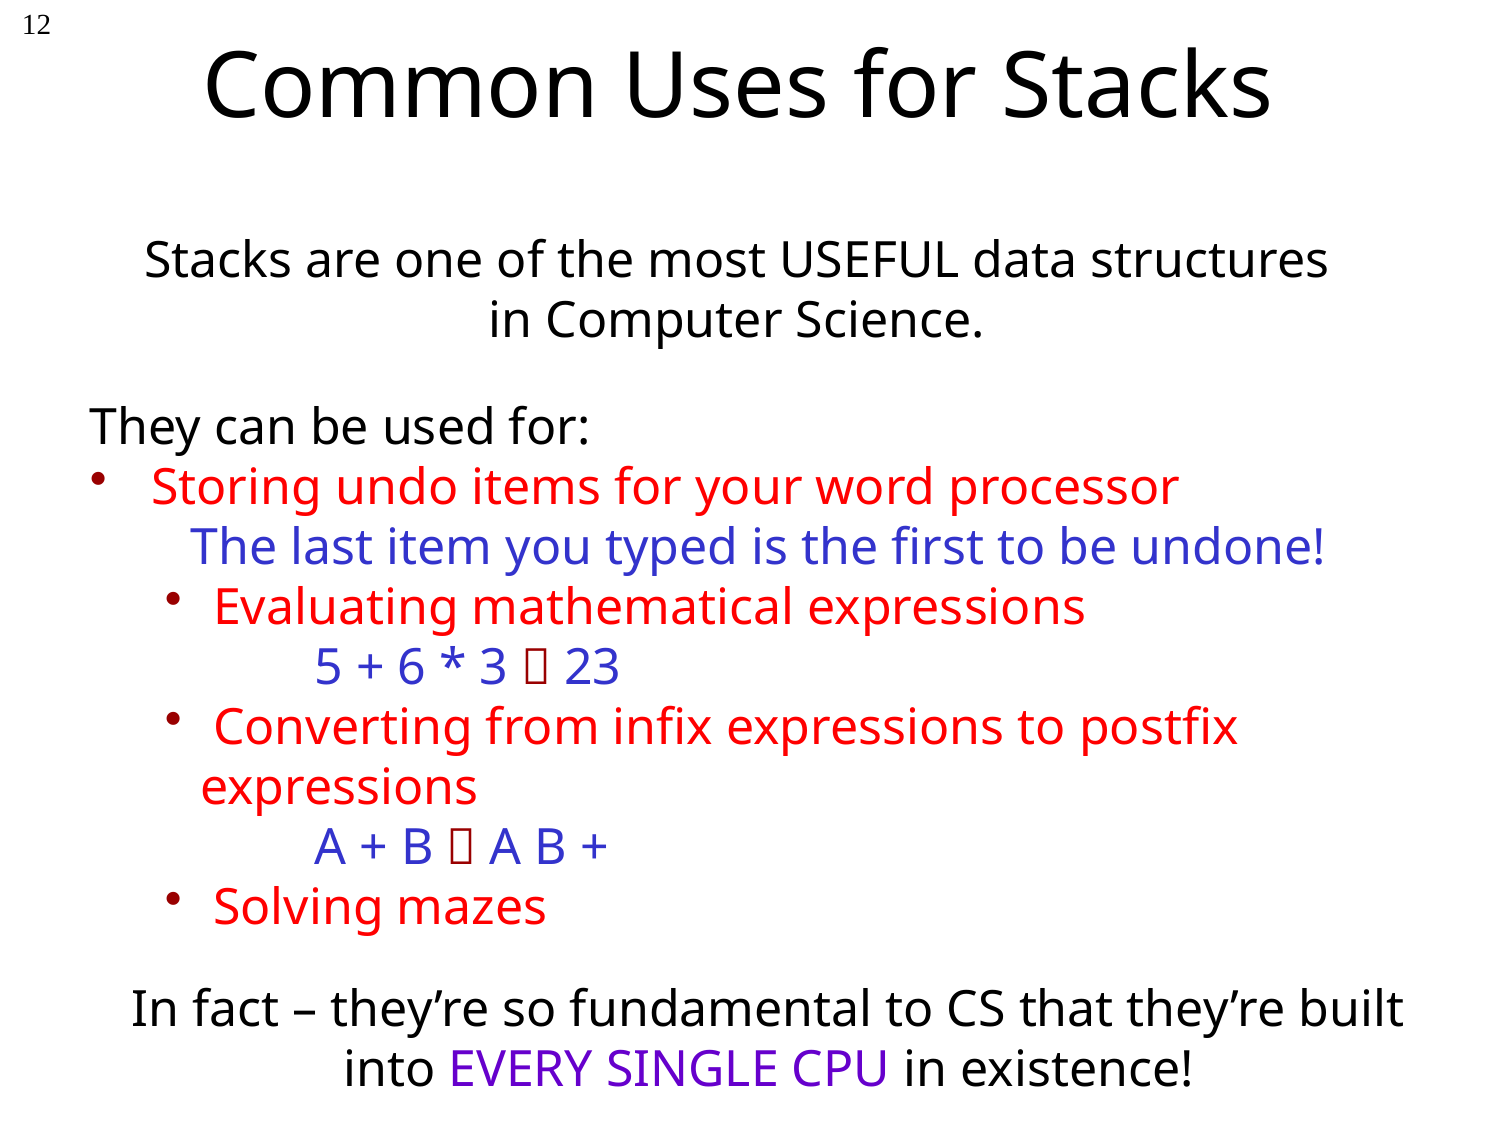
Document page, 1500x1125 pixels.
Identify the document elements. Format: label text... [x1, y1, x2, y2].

slide_number 12 [0, 0, 67, 73]
text_box In fact – they’re so fundamental to CS that they’re built into EVERY SINGLE CPU in existence! [99, 969, 1438, 1105]
title Common Uses for Stacks [112, 0, 1388, 175]
text_box Stacks are one of the most USEFUL data structures in Computer Science. [74, 219, 1413, 355]
text_box They can be used for: Storing undo items for your word processor The last item you typed is the first to be undone! Evaluating mathematical expressions 5 + 6 * 3  23 Converting from infix expressions to postfix expressions A + B  A B + Solving mazes [75, 387, 1475, 943]
